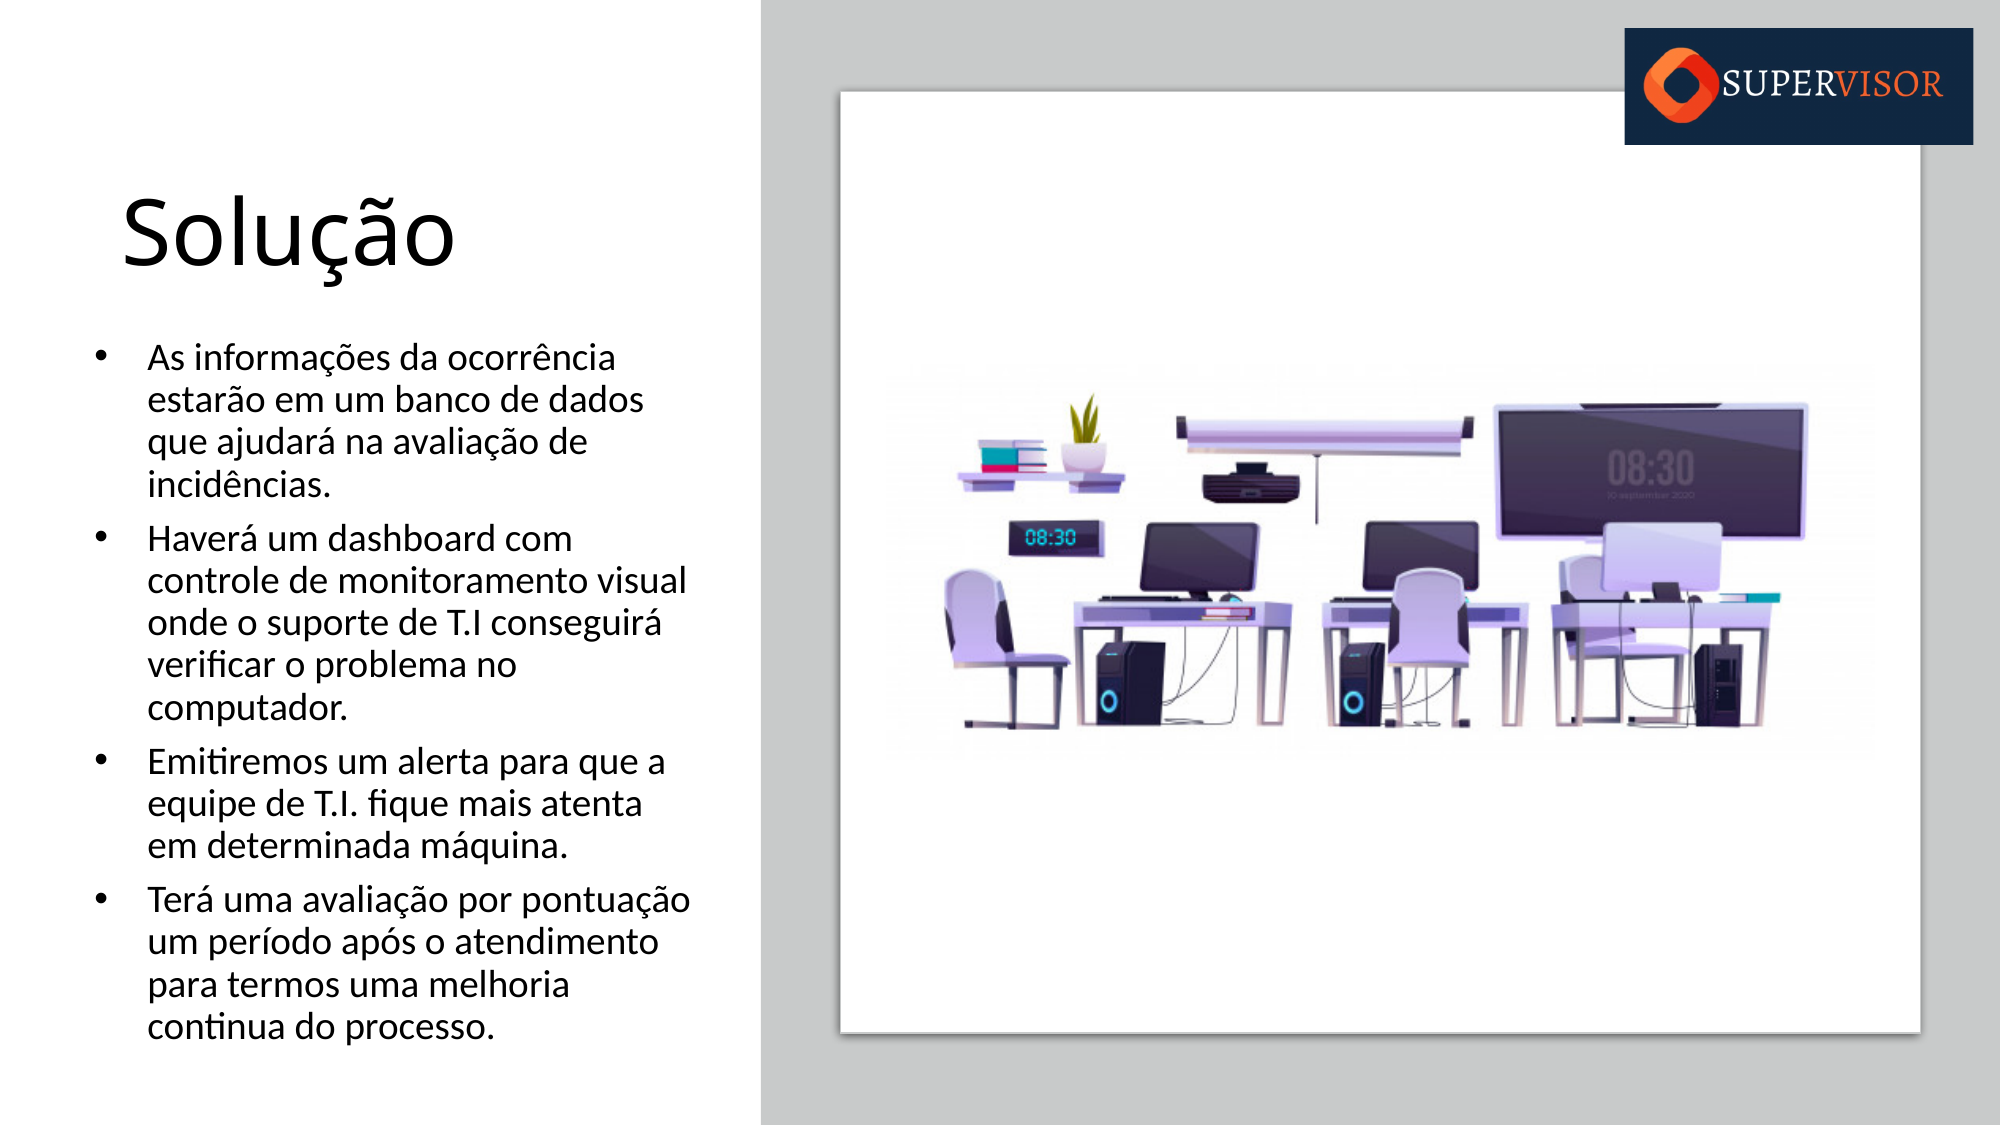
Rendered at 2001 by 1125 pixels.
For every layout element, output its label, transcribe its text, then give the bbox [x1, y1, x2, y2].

text_box [760, 0, 2000, 1125]
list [886, 364, 1875, 760]
text_box As informações da ocorrência estarão em um banco de dados que ajudará na avaliação de incidências. Haverá um dashboard com controle de monitoramento visual onde o suporte de T.I conseguirá verificar o problema no computador. Emitiremos um alerta para que a equipe de T.I. fique mais atenta em determinada máquina. Terá uma avaliação por pontuação um período após o atendimento para termos uma melhoria continua do processo. [79, 328, 715, 1069]
text_box [839, 90, 1922, 1034]
title Solução [106, 103, 682, 328]
picture [1624, 28, 1974, 145]
